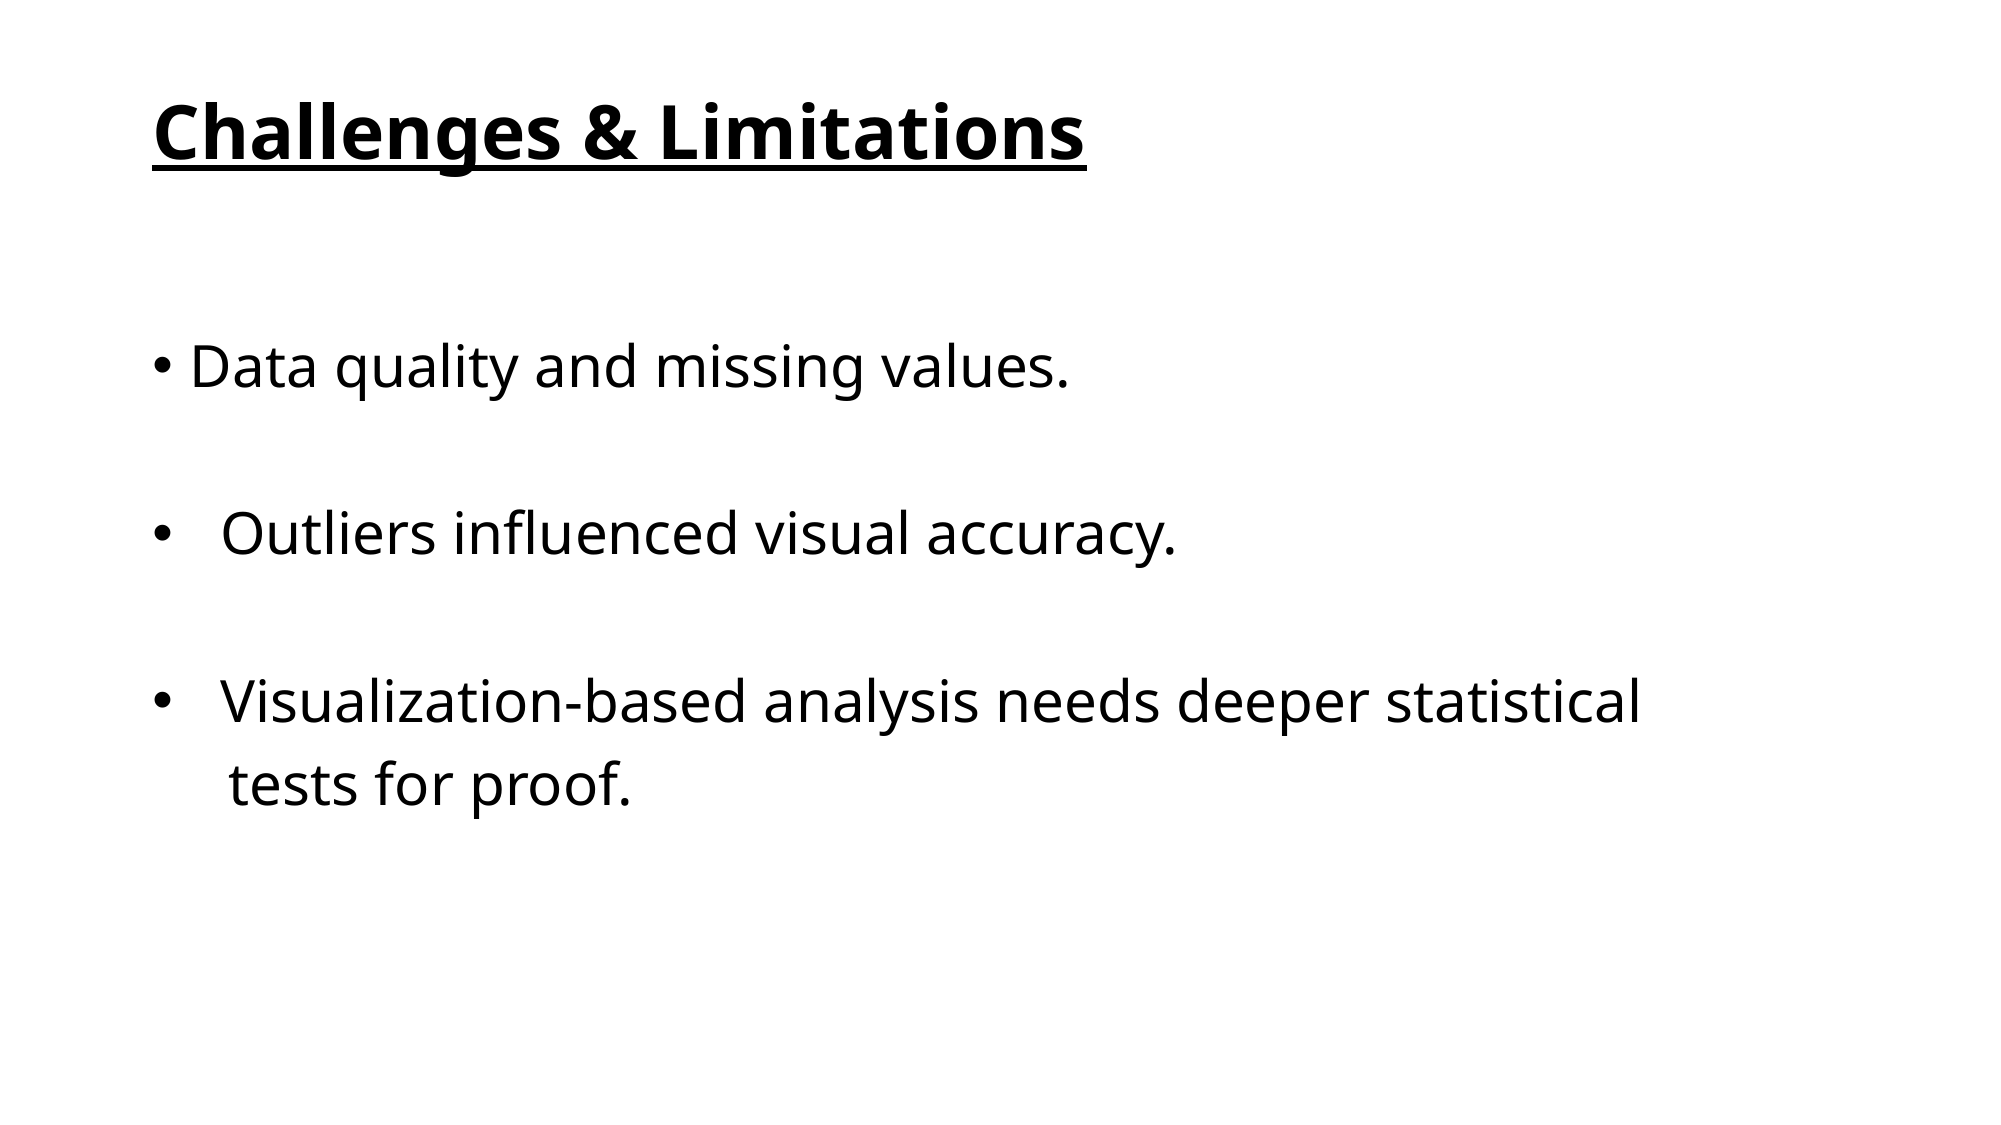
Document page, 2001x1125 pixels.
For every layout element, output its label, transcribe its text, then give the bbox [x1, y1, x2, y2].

list Data quality and missing values. Outliers influenced visual accuracy. Visualization-based analysis needs deeper statistical tests for proof. [137, 245, 1863, 1014]
title Challenges & Limitations [137, 59, 1863, 211]
